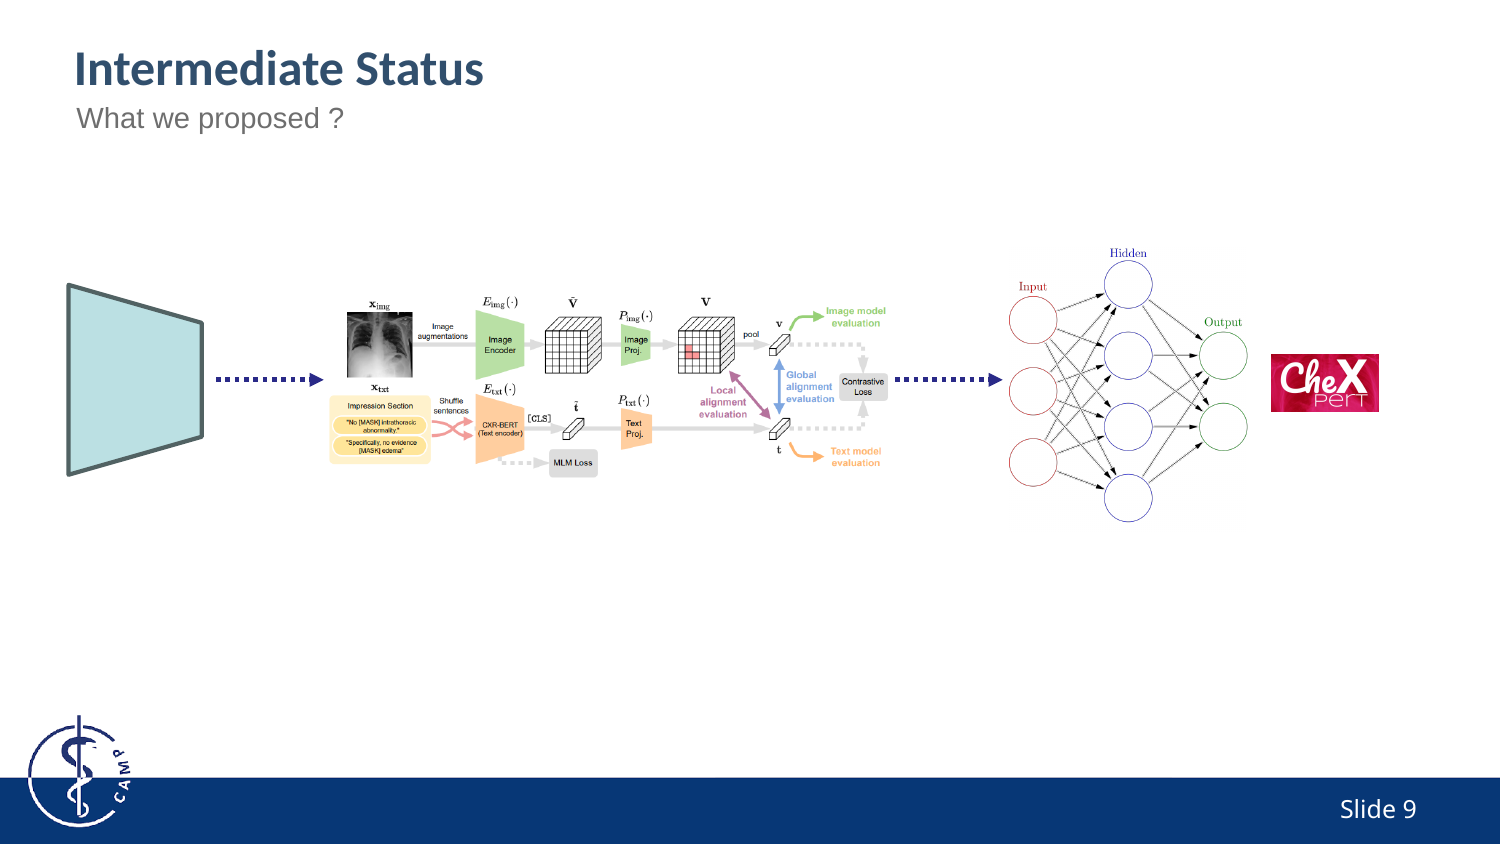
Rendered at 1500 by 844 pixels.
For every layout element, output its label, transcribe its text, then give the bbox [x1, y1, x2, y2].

title Intermediate Status [58, 28, 1438, 104]
picture [0, 0, 1500, 844]
text_box [66, 282, 204, 477]
slide_number Slide 9 [1325, 778, 1500, 844]
text_box What we proposed ? [61, 92, 377, 177]
